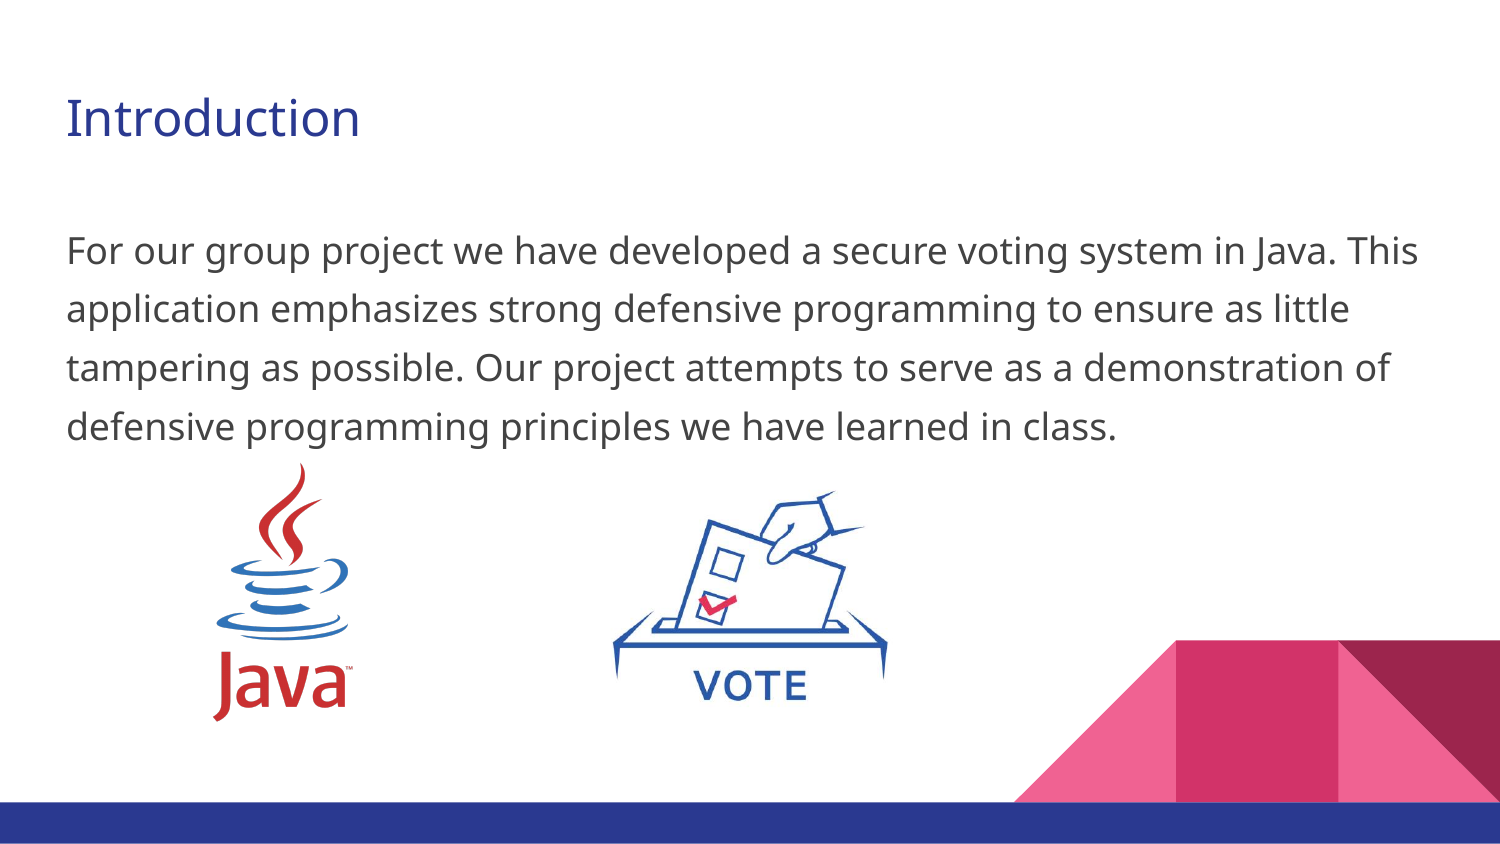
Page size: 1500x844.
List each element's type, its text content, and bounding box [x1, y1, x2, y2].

picture [140, 450, 425, 735]
list For our group project we have developed a secure voting system in Java. This application emphasizes strong defensive programming to ensure as little tampering as possible. Our project attempts to serve as a demonstration of defensive programming principles we have learned in class. [51, 201, 1449, 750]
title Introduction [51, 67, 1449, 167]
picture [561, 450, 939, 791]
